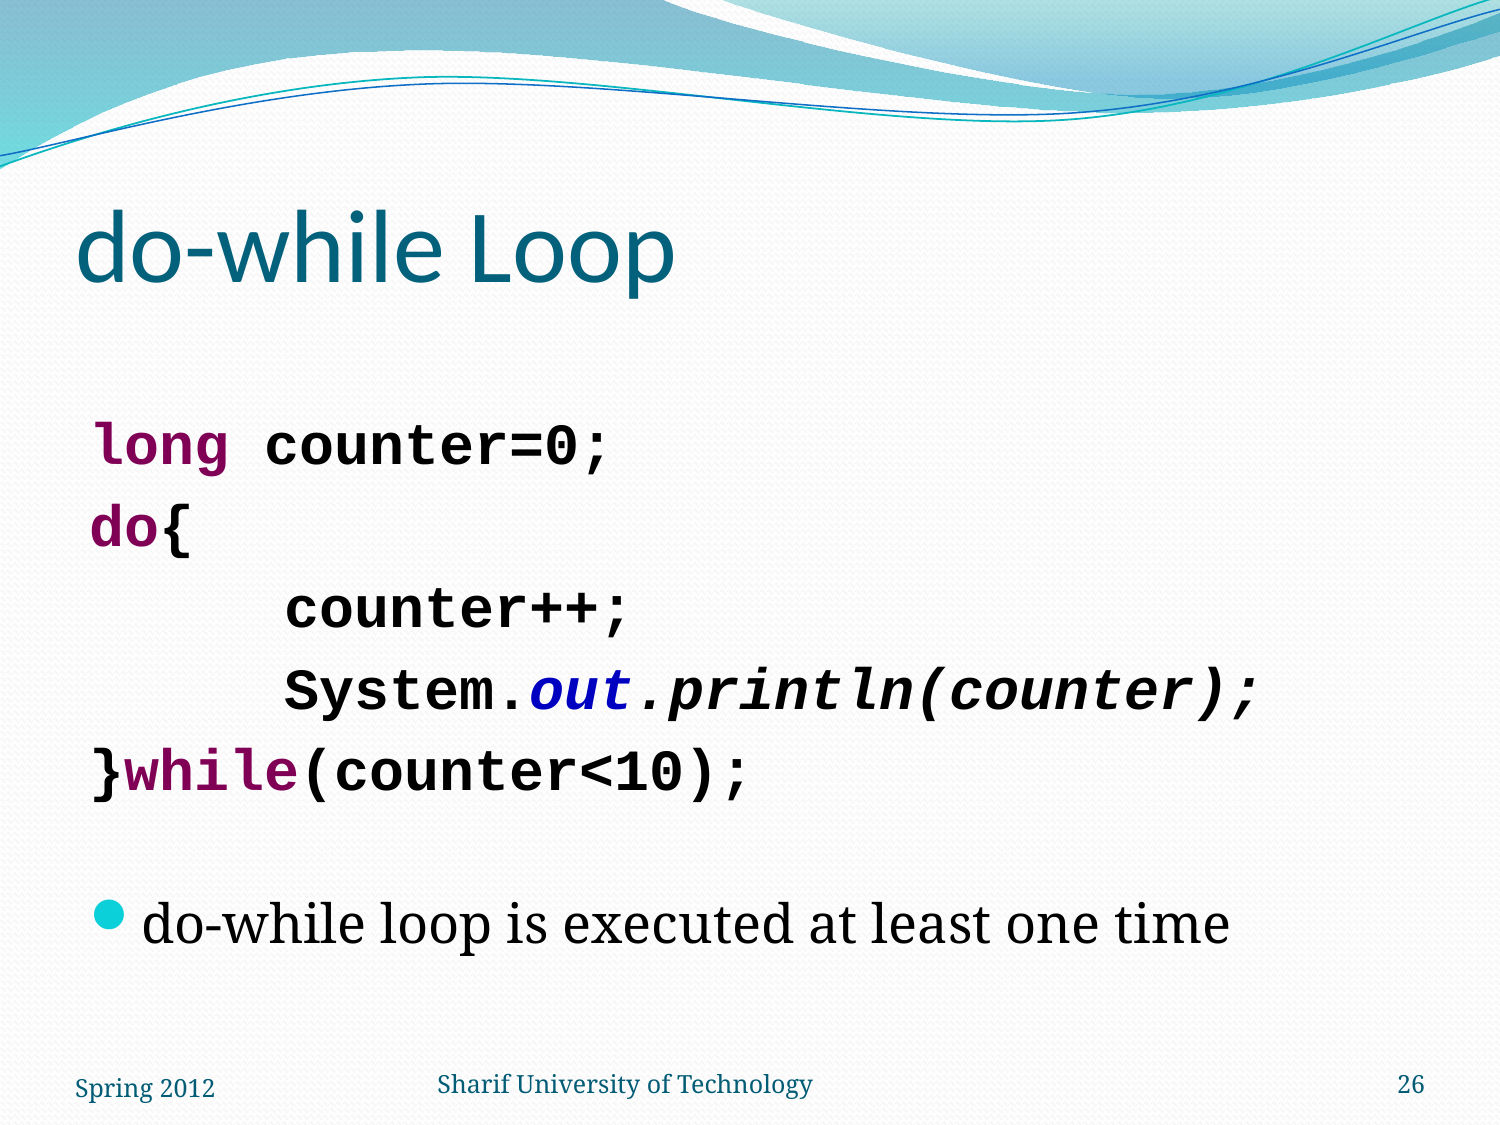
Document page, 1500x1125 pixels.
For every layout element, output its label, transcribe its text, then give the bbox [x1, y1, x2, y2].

list long counter=0; do{ counter++; System.out.println(counter); }while(counter<10); do-while loop is executed at least one time [75, 317, 1425, 1038]
slide_number Spring 2012 [75, 1042, 425, 1103]
footer Sharif University of Technology [437, 1042, 988, 1103]
title do-while Loop [75, 115, 1425, 303]
slide_number 26 [1299, 1042, 1425, 1103]
